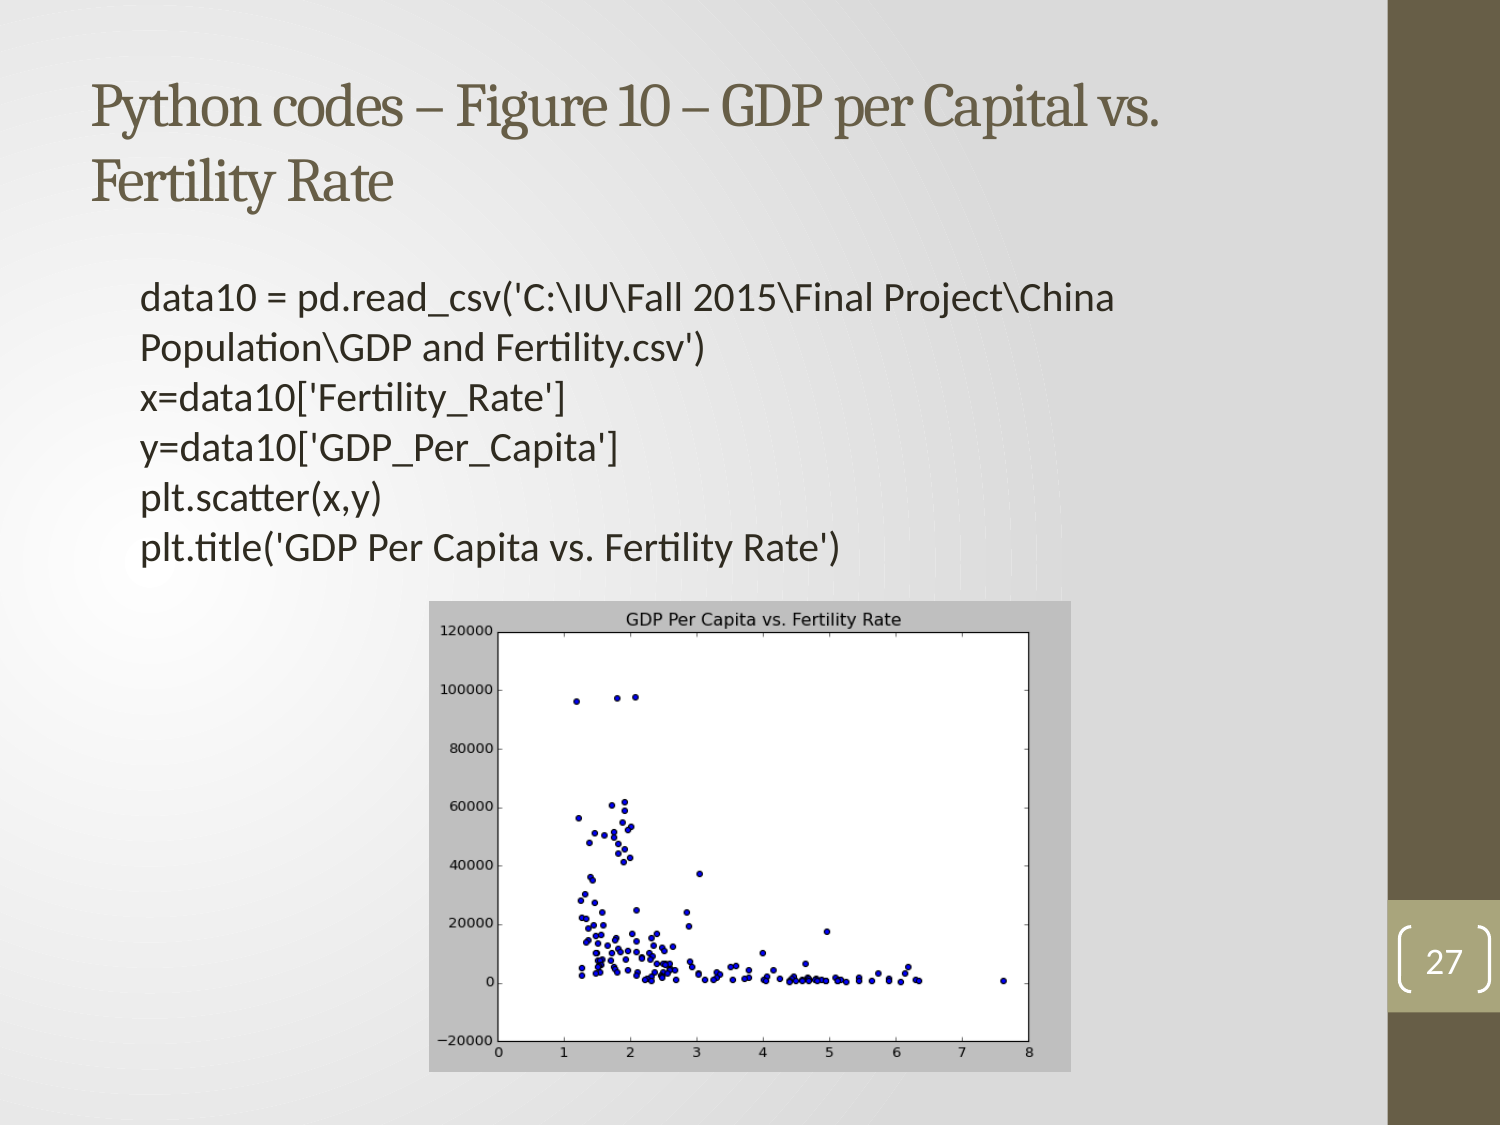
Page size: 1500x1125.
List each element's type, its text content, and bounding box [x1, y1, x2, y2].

title Python codes – Figure 10 – GDP per Capital vs. Fertility Rate [75, 45, 1325, 233]
text_box data10 = pd.read_csv('C:\IU\Fall 2015\Final Project\China Population\GDP and Fertility.csv') x=data10['Fertility_Rate'] y=data10['GDP_Per_Capita'] plt.scatter(x,y) plt.title('GDP Per Capita vs. Fertility Rate') [124, 262, 1250, 578]
picture [429, 601, 1071, 1072]
slide_number 27 [1397, 925, 1492, 994]
